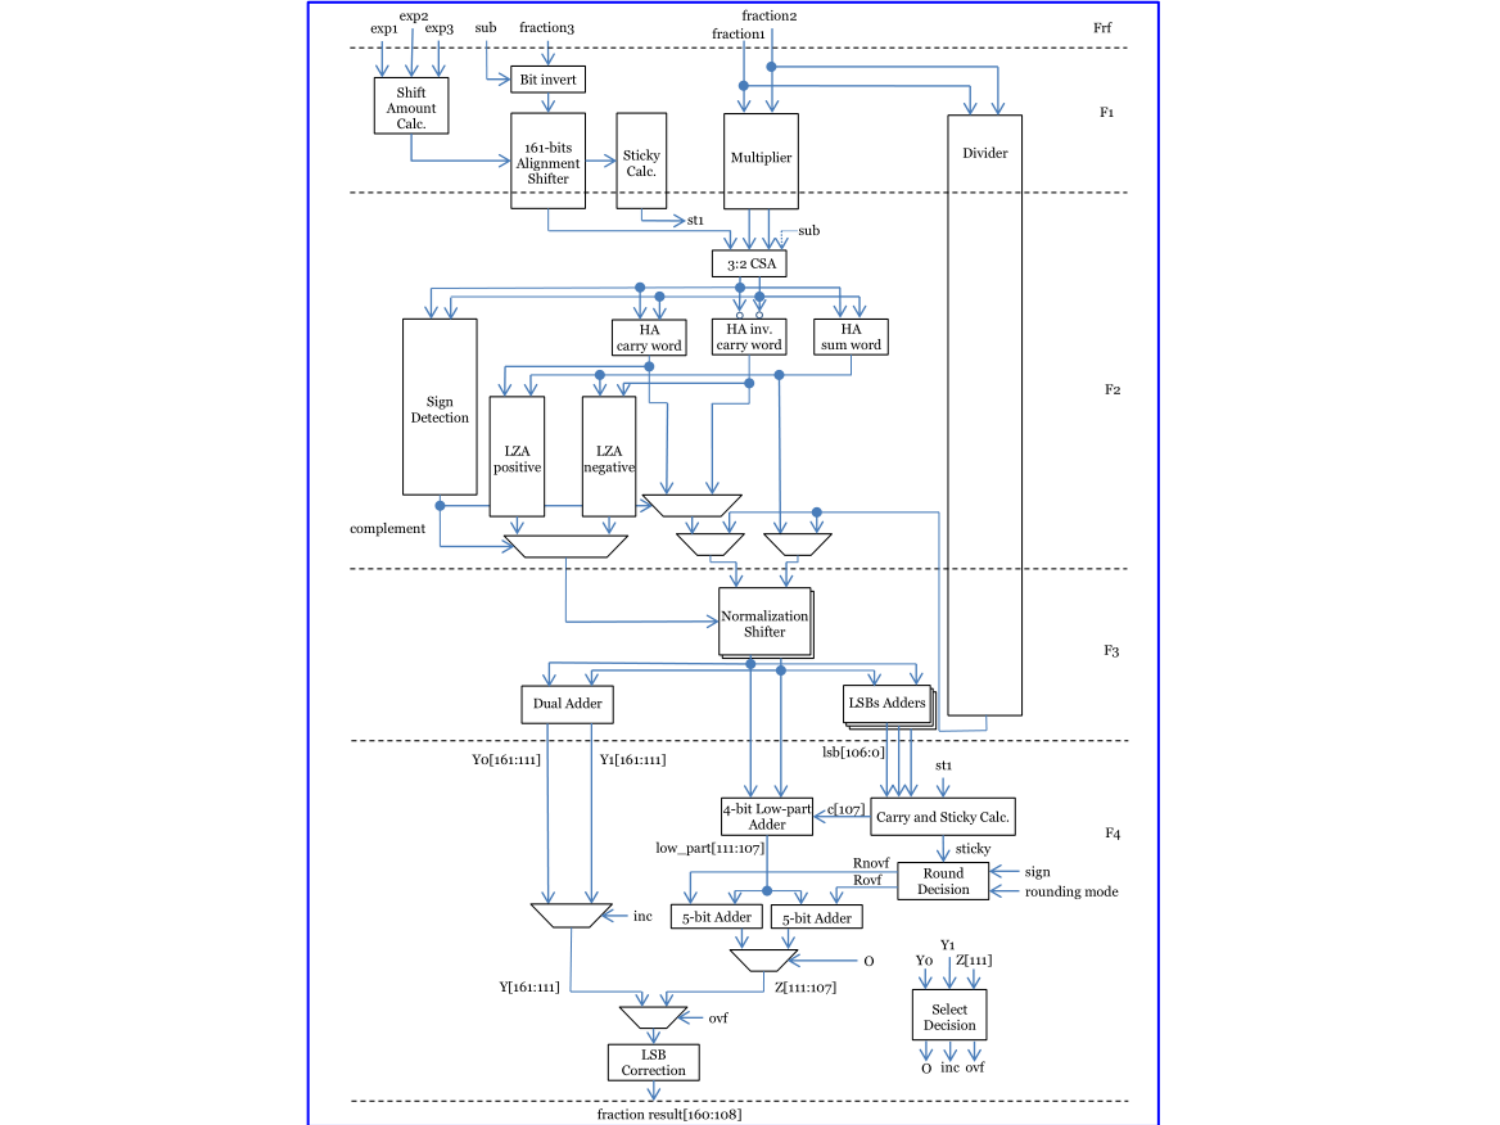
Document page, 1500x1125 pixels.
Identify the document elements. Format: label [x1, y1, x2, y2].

picture [300, 0, 1164, 1125]
